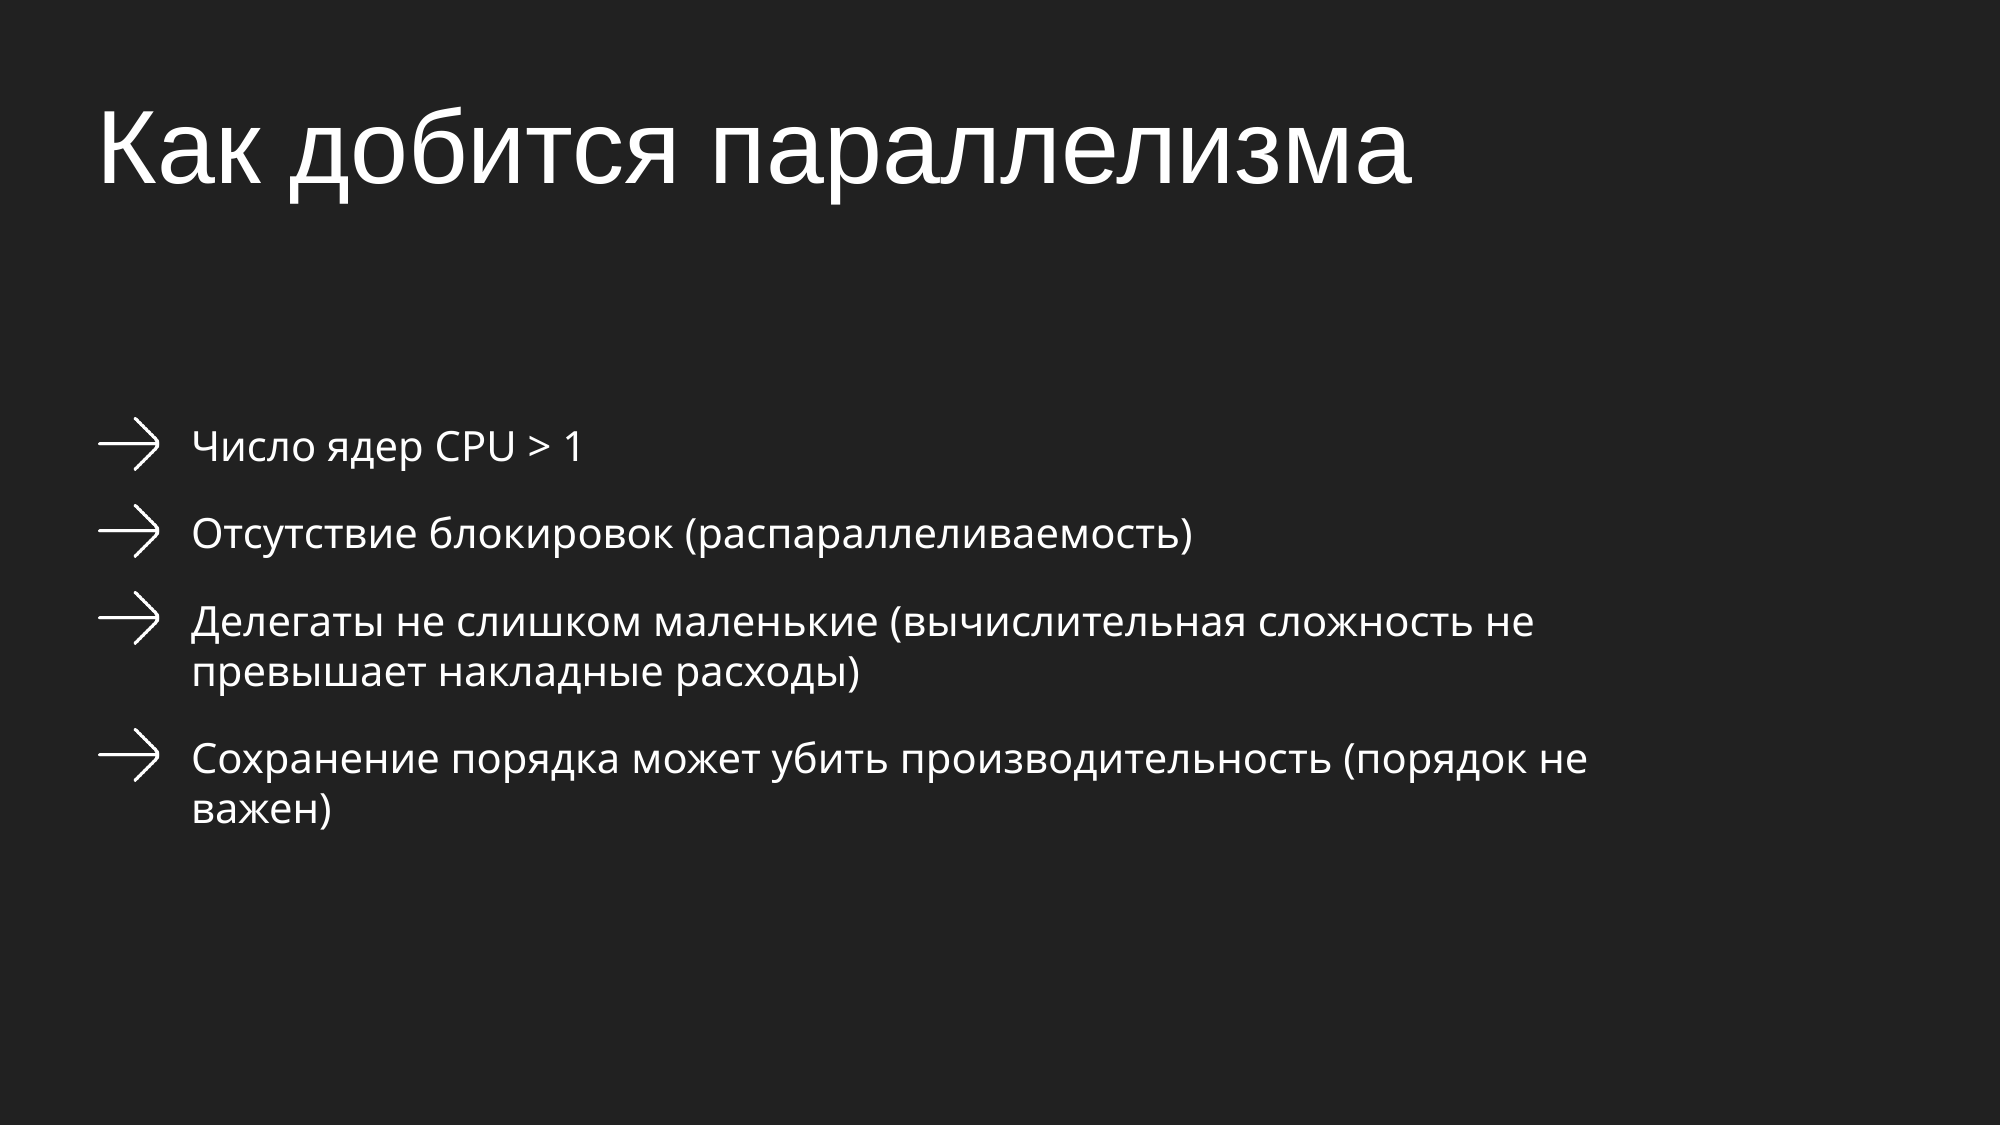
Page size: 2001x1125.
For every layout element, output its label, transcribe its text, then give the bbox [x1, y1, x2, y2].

picture [89, 716, 167, 793]
text_box Число ядер CPU > 1 Отсутствие блокировок (распараллеливаемость) Делегаты не слишком маленькие (вычислительная сложность не превышает накладные расходы) Сохранение порядка может убить производительность (порядок не важен) [191, 419, 1640, 833]
picture [89, 492, 167, 569]
picture [89, 579, 167, 656]
picture [89, 404, 167, 482]
title Как добится параллелизма [96, 95, 1904, 297]
